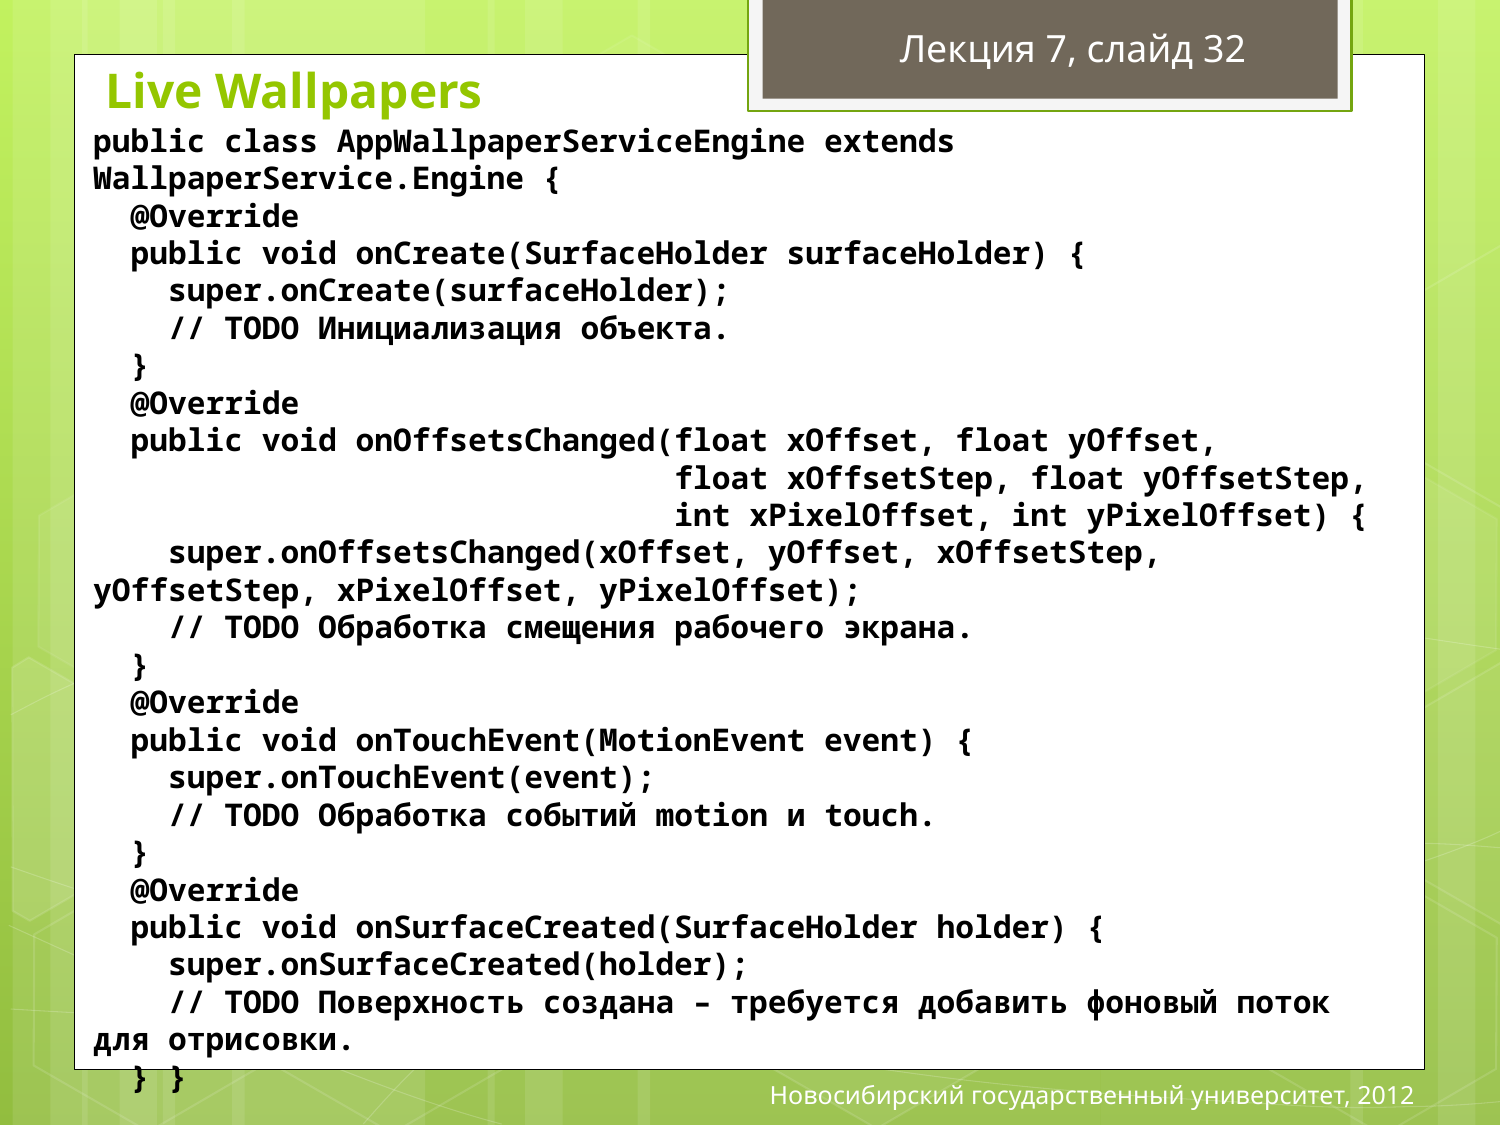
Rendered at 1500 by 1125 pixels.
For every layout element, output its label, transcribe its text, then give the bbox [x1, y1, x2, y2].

footer Новосибирский государственный университет, 2012 [466, 1065, 1431, 1125]
text_box public class AppWallpaperServiceEngine extends WallpaperService.Engine { @Override public void onCreate(SurfaceHolder surfaceHolder) { super.onCreate(surfaceHolder); // TODO Инициализация объекта. } @Override public void onOffsetsChanged(float xOffset, float yOffset, float xOffsetStep, float yOffsetStep, int xPixelOffset, int yPixelOffset) { super.onOffsetsChanged(xOffset, yOffset, xOffsetStep, yOffsetStep, xPixelOffset, yPixelOffset); // TODO Обработка смещения рабочего экрана. } @Override public void onTouchEvent(MotionEvent event) { super.onTouchEvent(event); // TODO Обработка событий motion и touch. } @Override public void onSurfaceCreated(SurfaceHolder holder) { super.onSurfaceCreated(holder); // TODO Поверхность создана – требуется добавить фоновый поток для отрисовки. } } [78, 113, 1404, 1102]
text_box Лекция 7, слайд 32 [884, 17, 1262, 42]
text_box Live Wallpapers [78, 42, 1402, 126]
